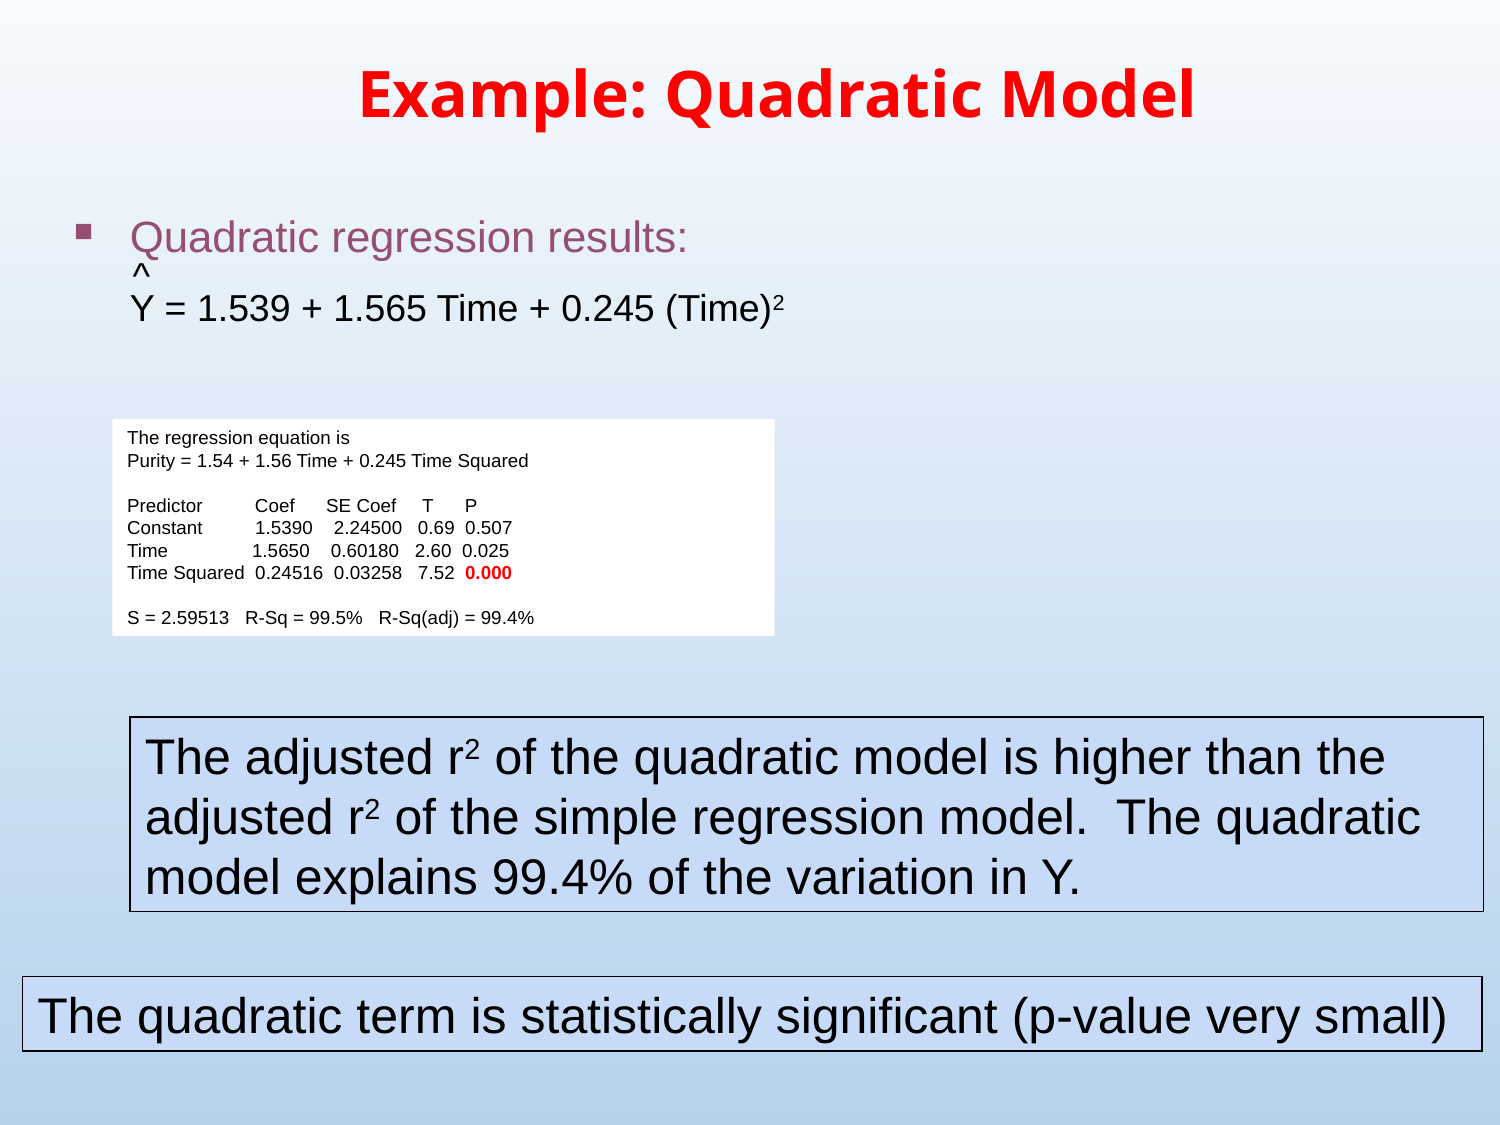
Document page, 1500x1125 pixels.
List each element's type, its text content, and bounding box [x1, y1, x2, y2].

title Example: Quadratic Model [308, 35, 1246, 158]
text_box The adjusted r2 of the quadratic model is higher than the adjusted r2 of the simple regression model. The quadratic model explains 99.4% of the variation in Y. [130, 716, 1484, 912]
text_box The regression equation is Purity = 1.54 + 1.56 Time + 0.245 Time Squared Predictor Coef SE Coef T P Constant 1.5390 2.24500 0.69 0.507 Time 1.5650 0.60180 2.60 0.025 Time Squared 0.24516 0.03258 7.52 0.000 S = 2.59513 R-Sq = 99.5% R-Sq(adj) = 99.4% [112, 418, 775, 636]
text_box Quadratic regression results: Y = 1.539 + 1.565 Time + 0.245 (Time)2 [63, 177, 1058, 468]
text_box ^ [117, 244, 174, 305]
text_box The quadratic term is statistically significant (p-value very small) [22, 976, 1482, 1052]
